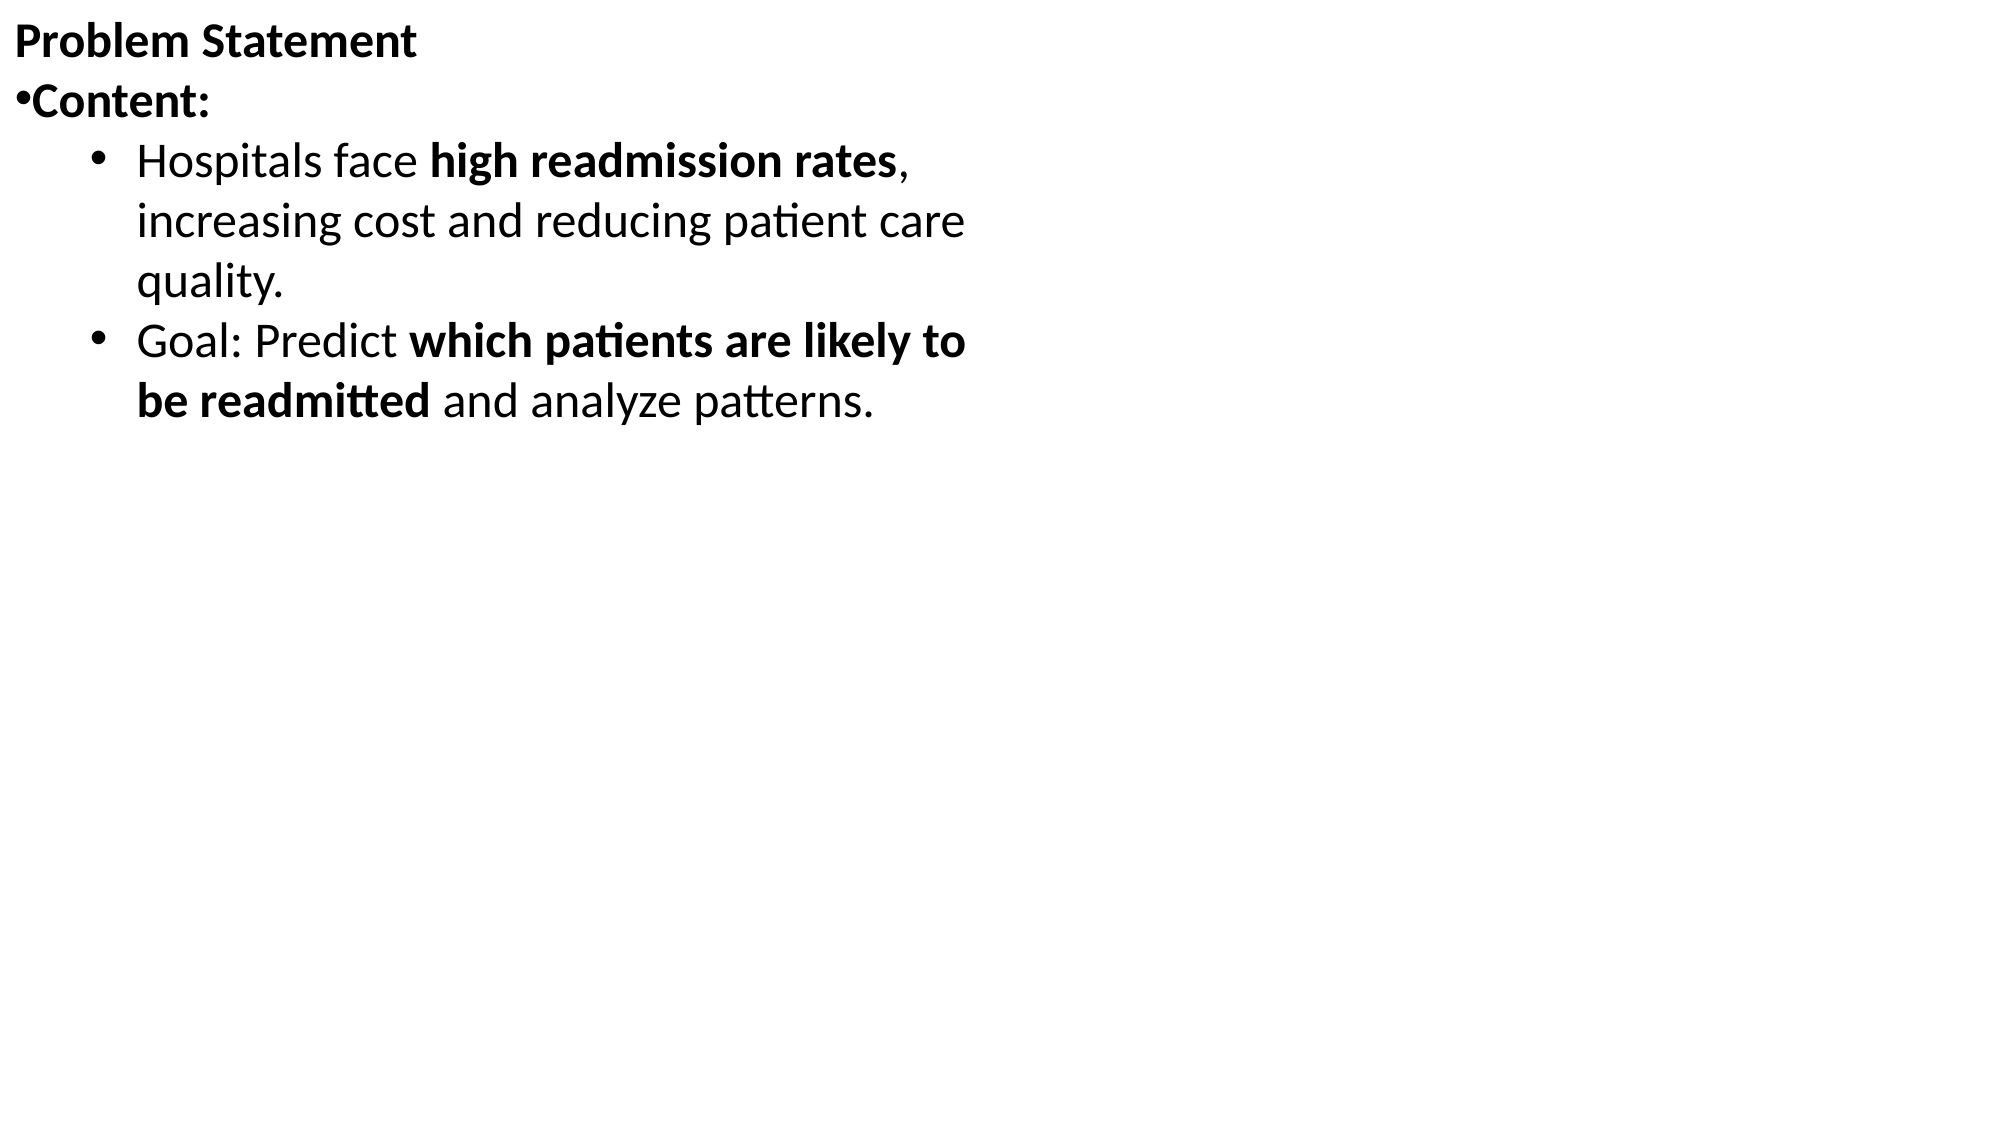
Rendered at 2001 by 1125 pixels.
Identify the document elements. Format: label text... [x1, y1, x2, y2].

text_box Problem Statement Content: Hospitals face high readmission rates, increasing cost and reducing patient care quality. Goal: Predict which patients are likely to be readmitted and analyze patterns. [0, 0, 1000, 435]
